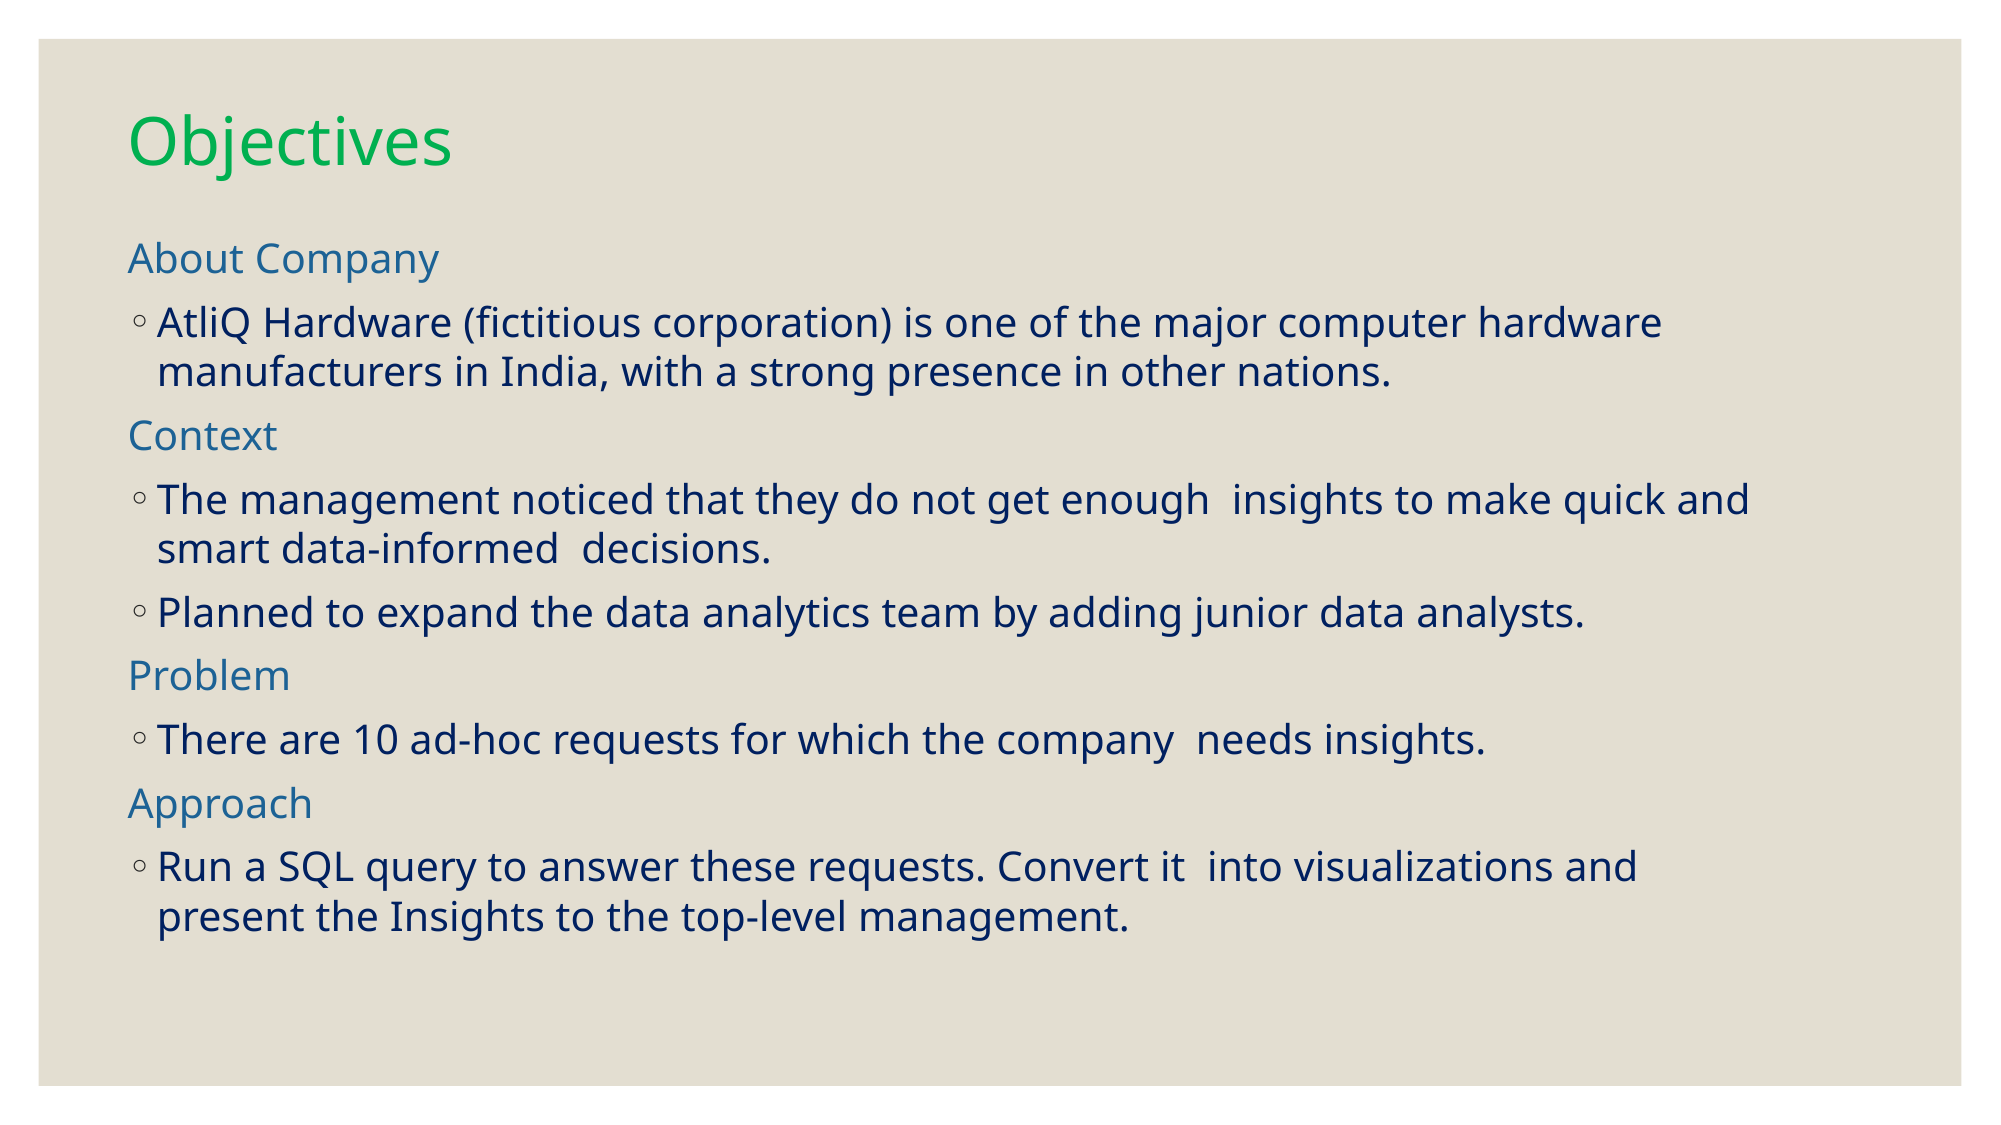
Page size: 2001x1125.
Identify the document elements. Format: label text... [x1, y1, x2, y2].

title Objectives [112, 99, 1775, 188]
list About Company AtliQ Hardware (fictitious corporation) is one of the major computer hardware manufacturers in India, with a strong presence in other nations. Context The management noticed that they do not get enough insights to make quick and smart data-informed decisions. Planned to expand the data analytics team by adding junior data analysts. Problem There are 10 ad-hoc requests for which the company needs insights. Approach Run a SQL query to answer these requests. Convert it into visualizations and present the Insights to the top-level management. [112, 224, 1775, 950]
